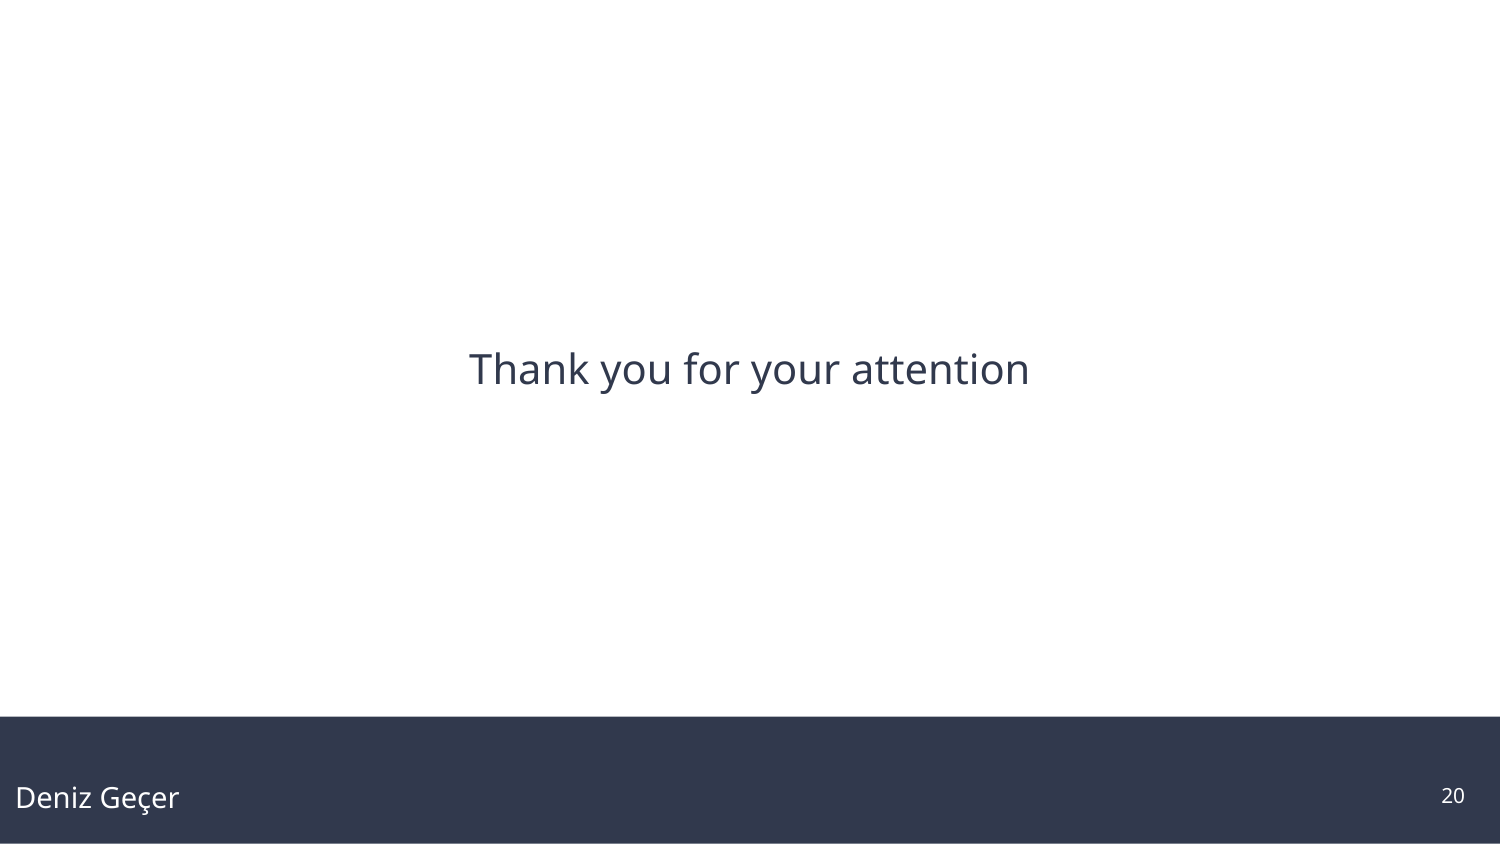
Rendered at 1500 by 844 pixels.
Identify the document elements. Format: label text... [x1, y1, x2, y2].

slide_number ‹#› [1389, 764, 1480, 830]
list Thank you for your attention [282, 313, 1218, 422]
text_box Deniz Geçer [0, 764, 209, 830]
